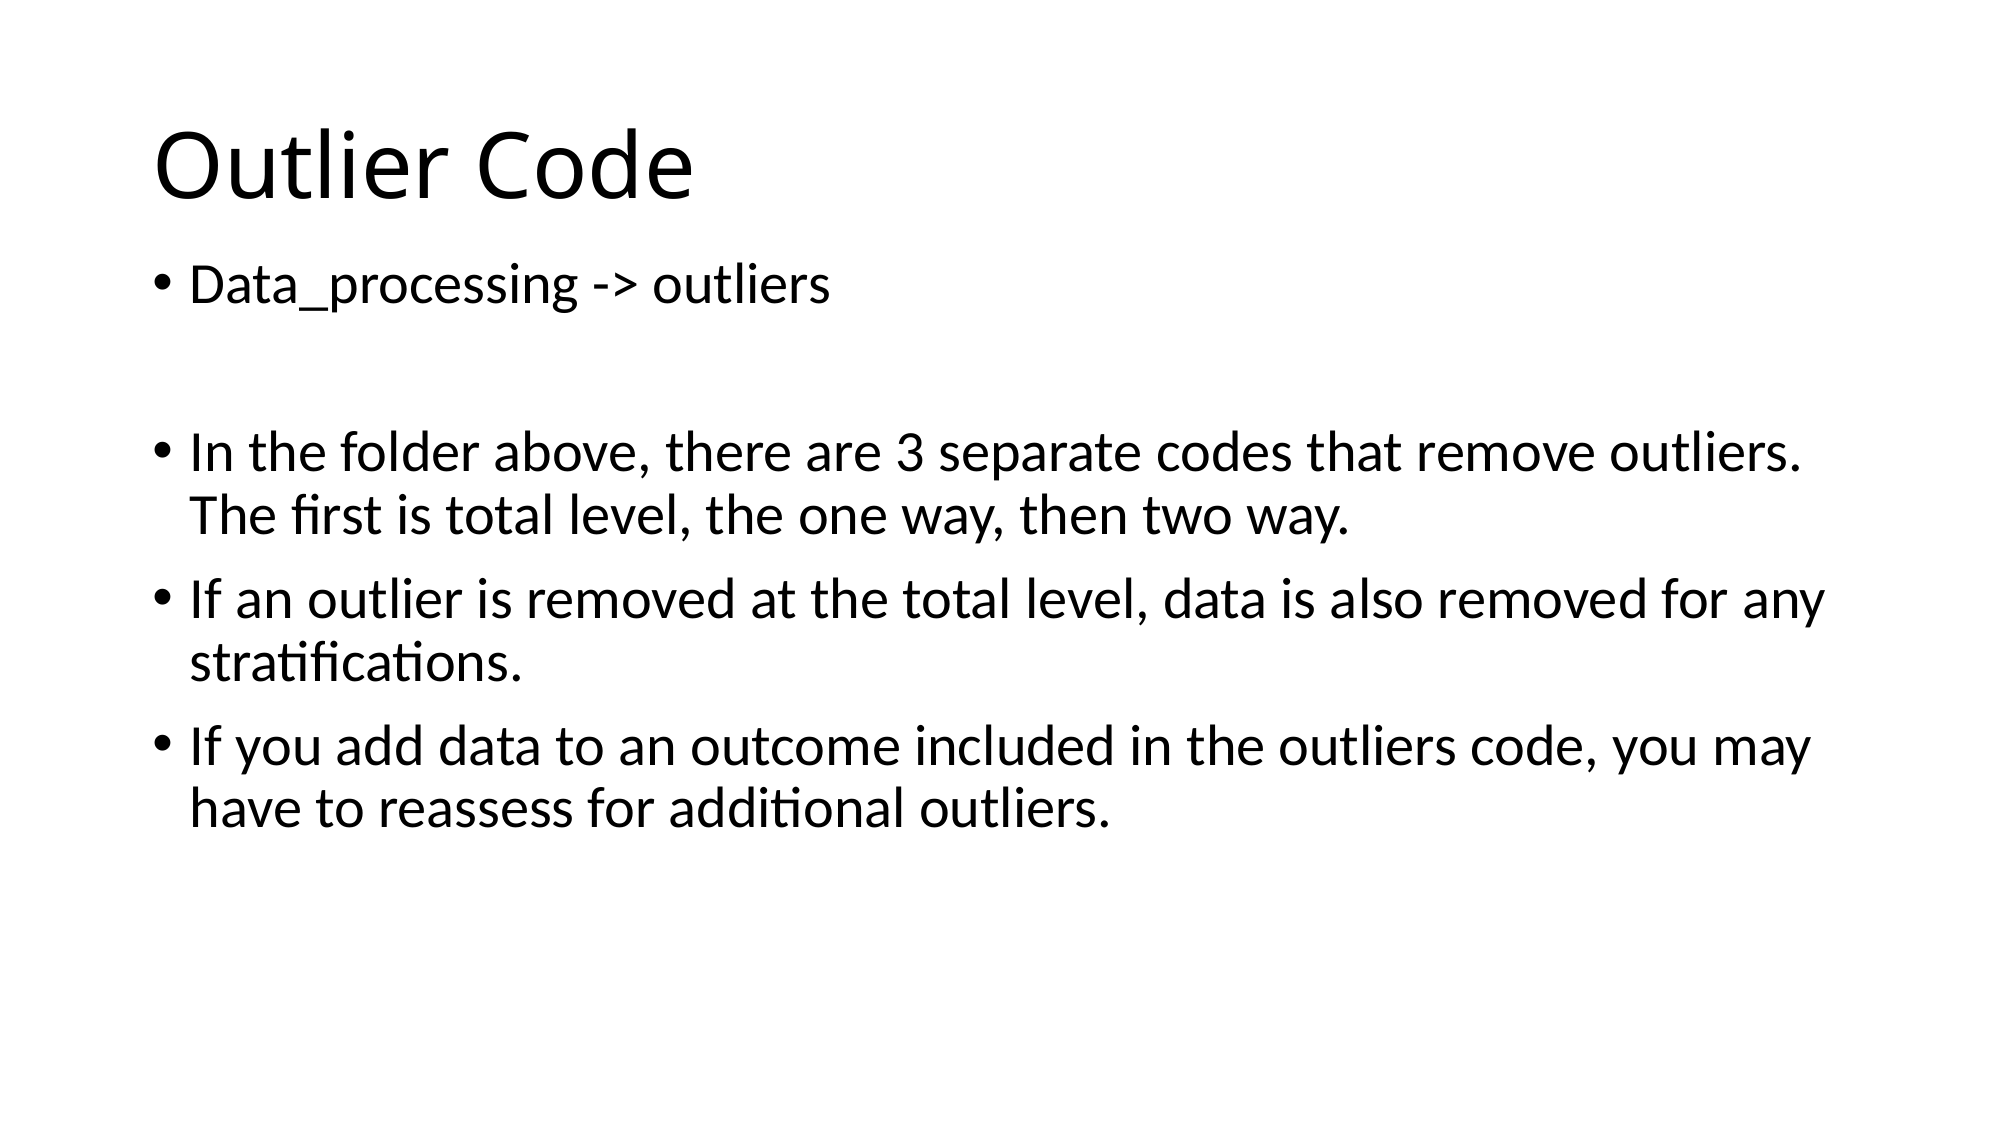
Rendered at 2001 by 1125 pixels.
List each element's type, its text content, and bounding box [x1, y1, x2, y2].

title Outlier Code [137, 59, 1863, 246]
list Data_processing -> outliers In the folder above, there are 3 separate codes that remove outliers. The first is total level, the one way, then two way. If an outlier is removed at the total level, data is also removed for any stratifications. If you add data to an outcome included in the outliers code, you may have to reassess for additional outliers. [137, 246, 1863, 960]
